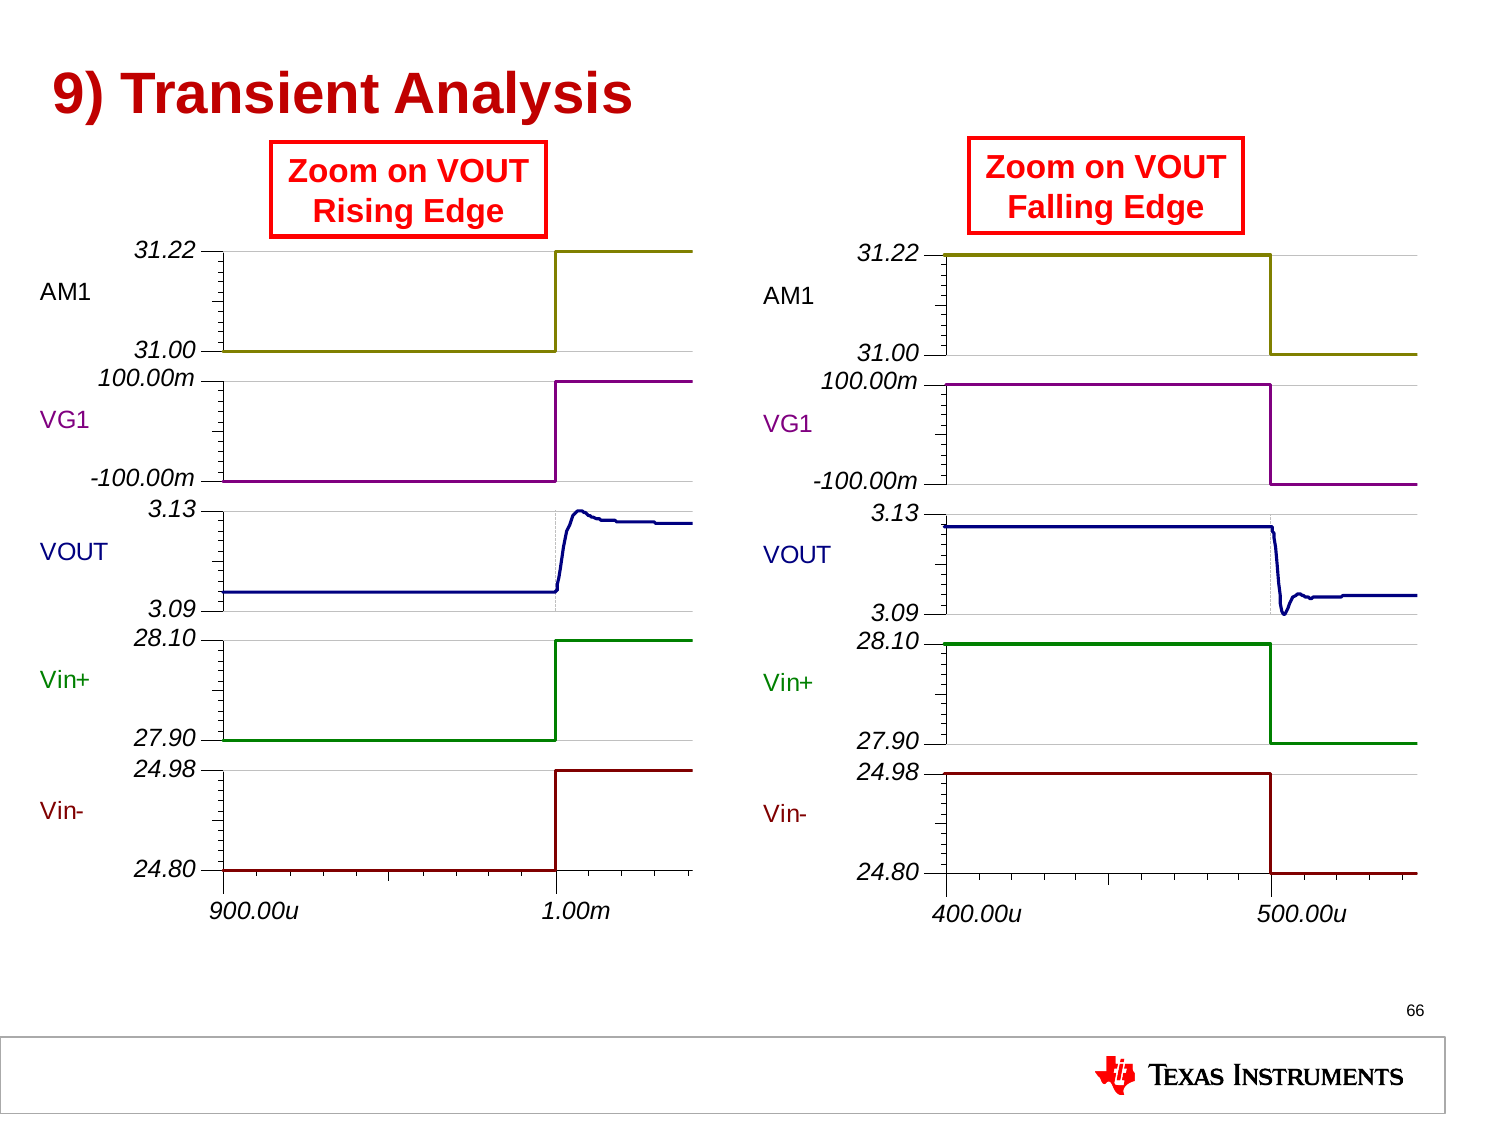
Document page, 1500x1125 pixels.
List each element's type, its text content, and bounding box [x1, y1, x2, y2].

text_box Zoom on VOUT Falling Edge [968, 138, 1244, 223]
picture [33, 221, 693, 982]
picture [1095, 1056, 1403, 1095]
text_box 9) Transient Analysis [37, 23, 1426, 157]
picture [756, 224, 1418, 985]
text_box <number> [1089, 992, 1440, 1027]
text_box Zoom on VOUT Rising Edge [271, 141, 546, 220]
